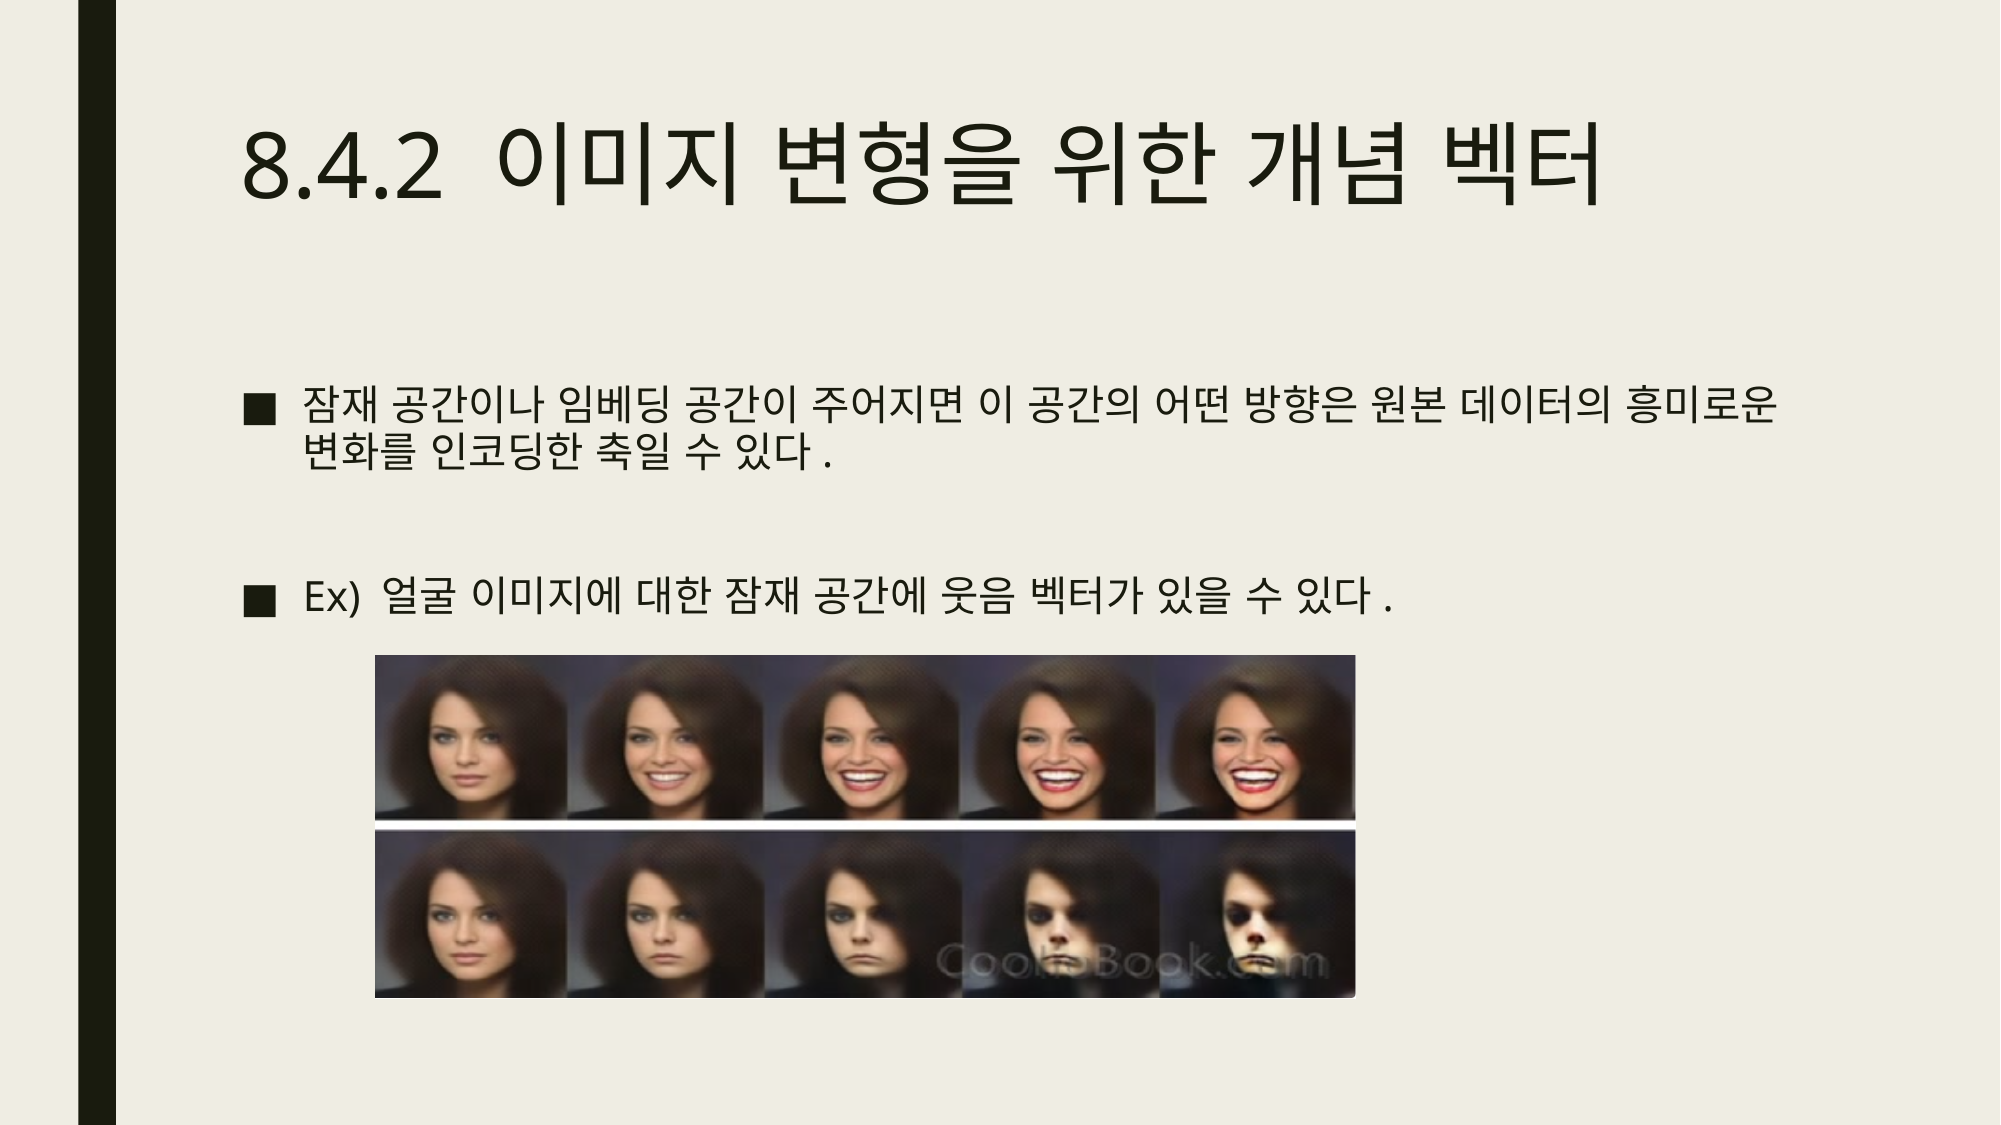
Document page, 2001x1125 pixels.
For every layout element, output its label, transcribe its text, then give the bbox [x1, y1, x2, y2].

title 8.4.2 이미지 변형을 위한 개념 벡터 [225, 112, 1800, 357]
list 잠재 공간이나 임베딩 공간이 주어지면 이 공간의 어떤 방향은 원본 데이터의 흥미로운 변화를 인코딩한 축일 수 있다. Ex) 얼굴 이미지에 대한 잠재 공간에 웃음 벡터가 있을 수 있다. [225, 375, 1800, 963]
picture [375, 655, 1356, 999]
